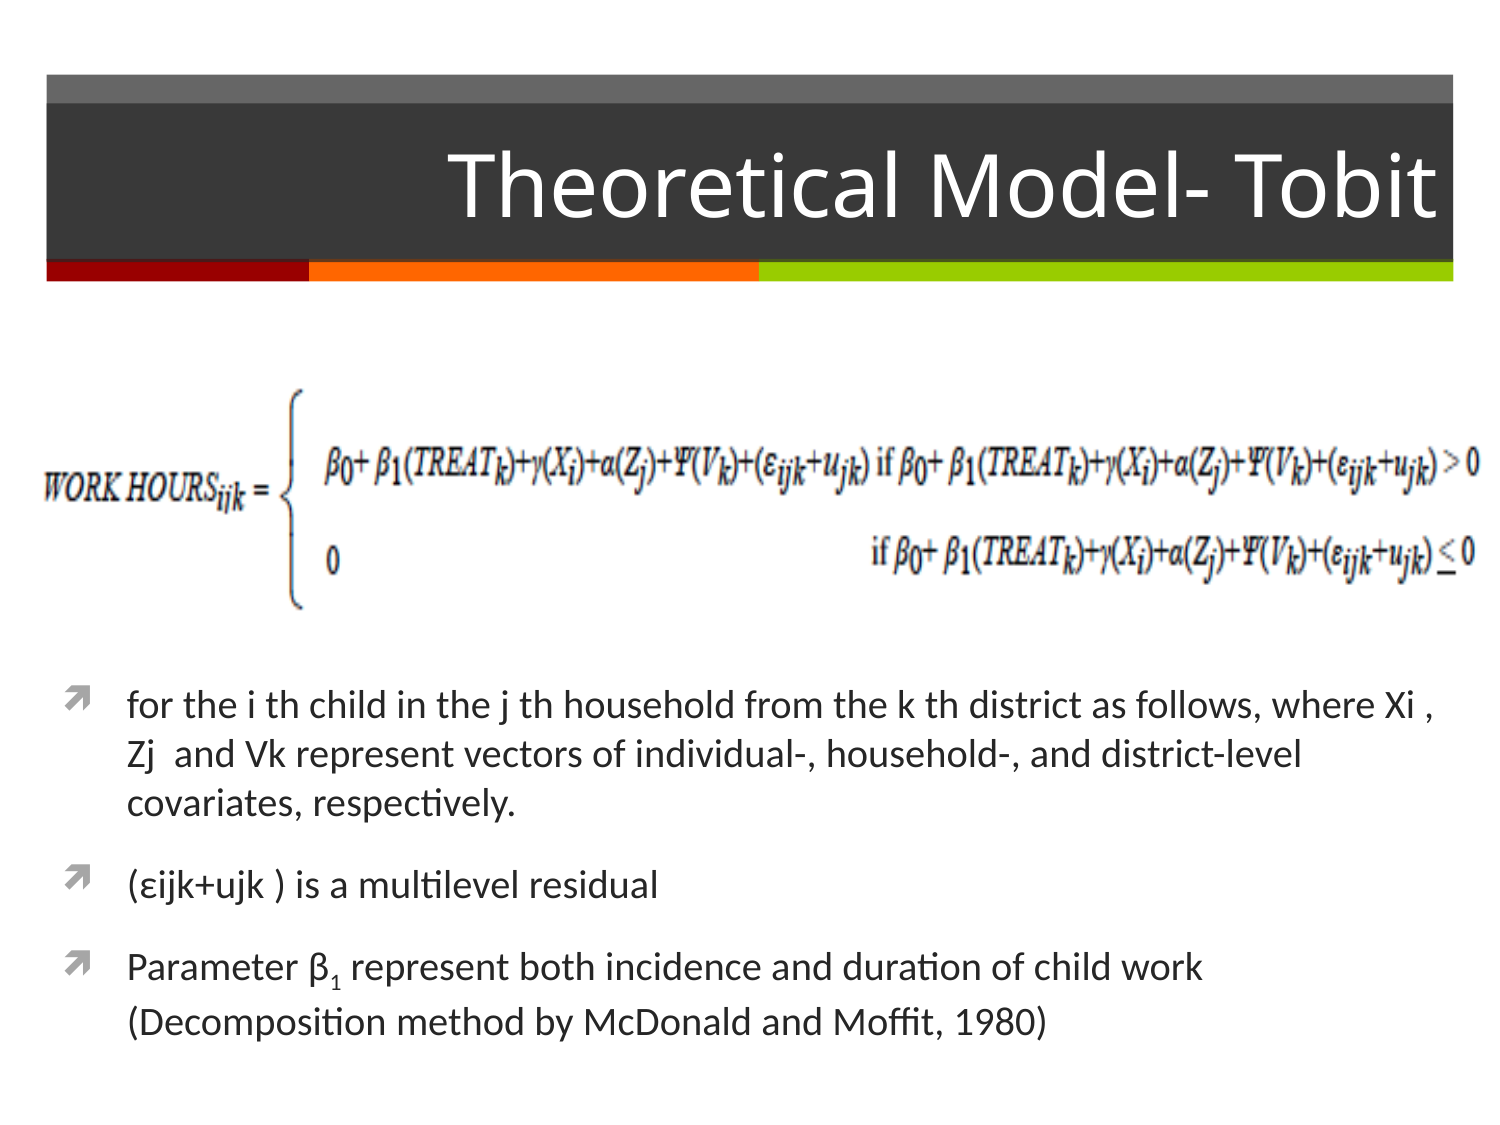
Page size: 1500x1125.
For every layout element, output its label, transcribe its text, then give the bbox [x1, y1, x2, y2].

list for the i th child in the j th household from the k th district as follows, where Xi , Zj and Vk represent vectors of individual-, household-, and district-level covariates, respectively. (εijk+ujk ) is a multilevel residual Parameter β1 represent both incidence and duration of child work (Decomposition method by McDonald and Moffit, 1980) [46, 683, 1454, 1053]
picture [0, 330, 1500, 672]
title Theoretical Model- Tobit [46, 103, 1454, 263]
